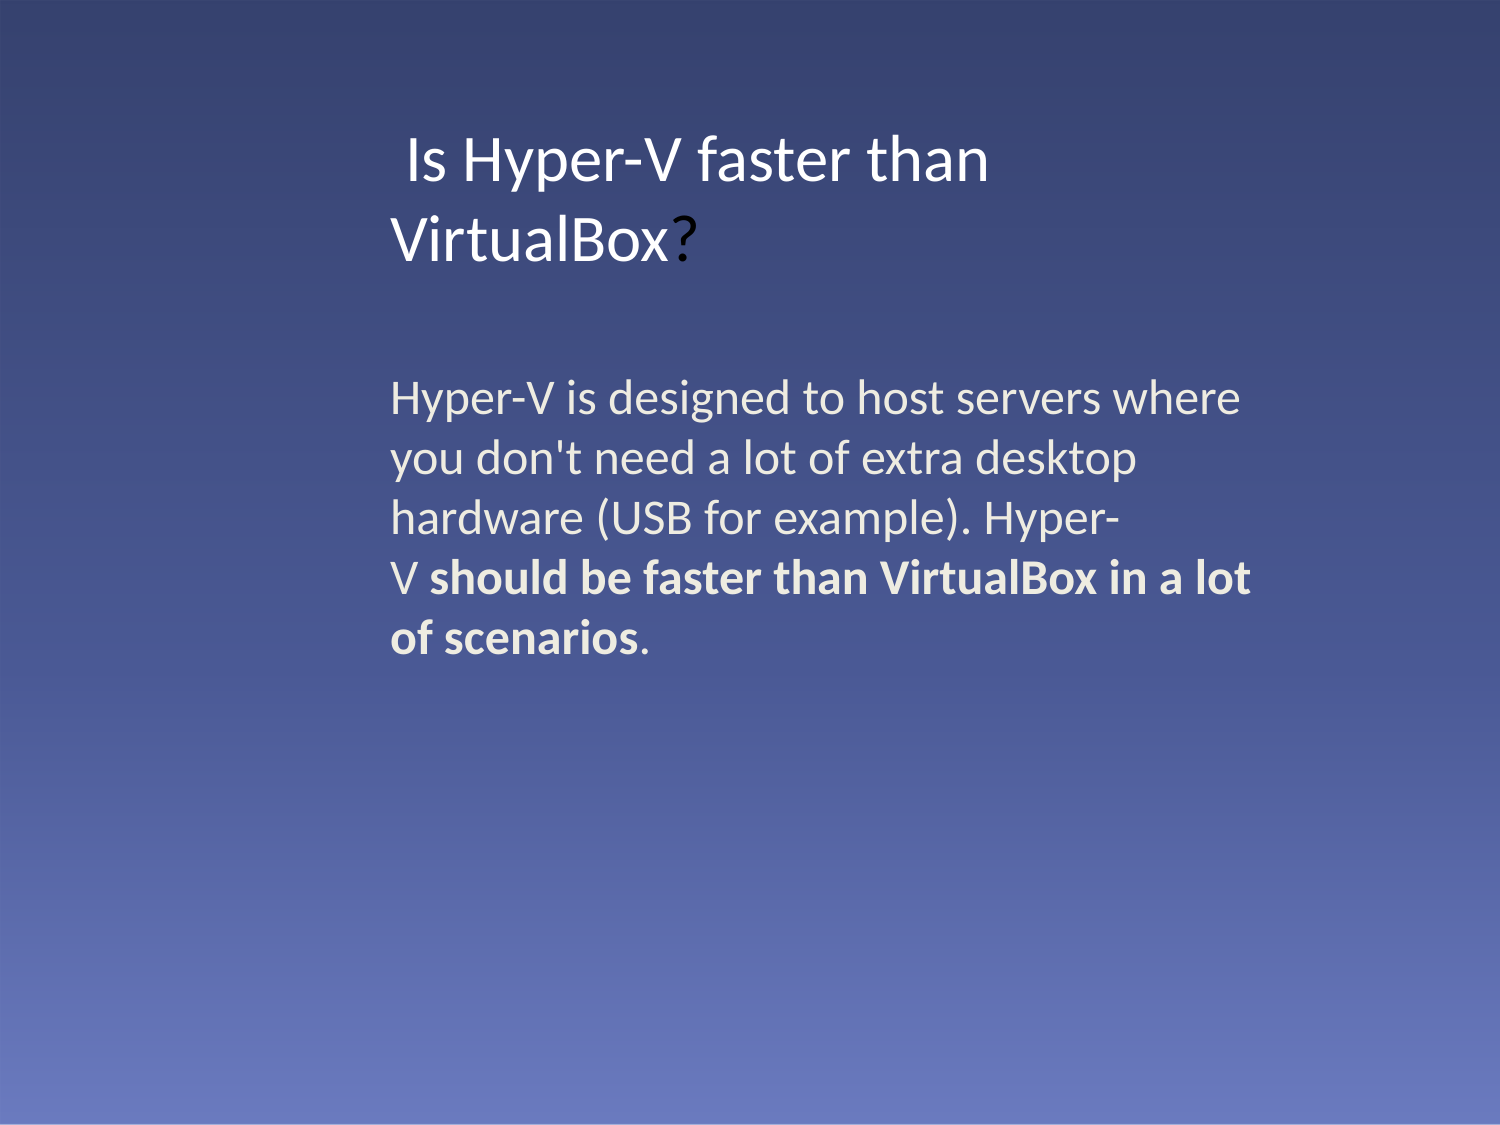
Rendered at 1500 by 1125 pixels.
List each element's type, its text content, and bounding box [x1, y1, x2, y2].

picture [0, 0, 1500, 1125]
text_box Is Hyper-V faster than VirtualBox? Hyper-V is designed to host servers where you don't need a lot of extra desktop hardware (USB for example). Hyper-V should be faster than VirtualBox in a lot of scenarios. [374, 62, 1275, 673]
